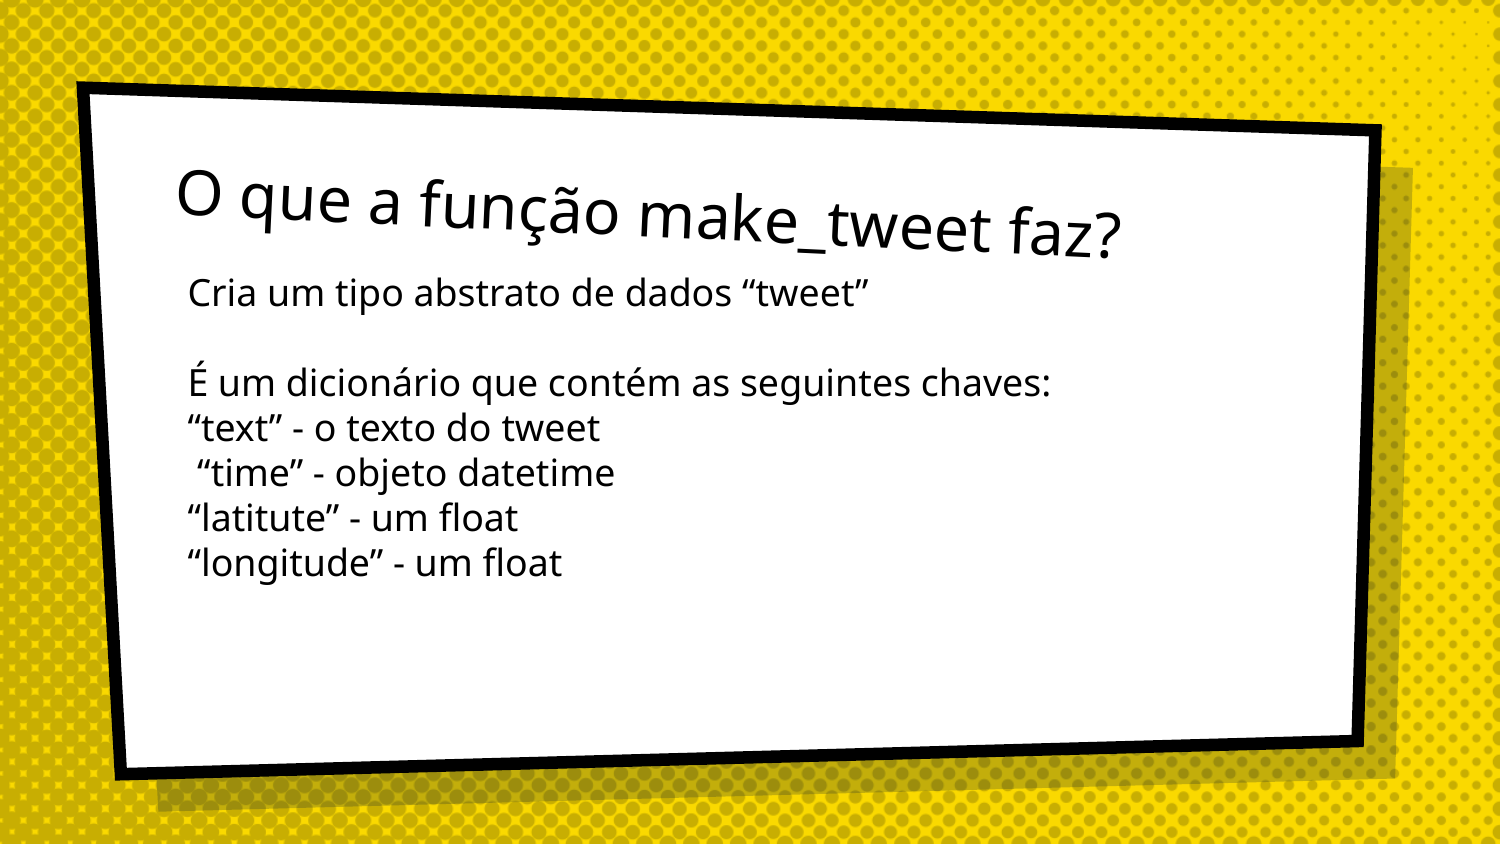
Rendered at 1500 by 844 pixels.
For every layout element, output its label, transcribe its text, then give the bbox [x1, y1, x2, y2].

title O que a função make_tweet faz? [157, 116, 1316, 253]
list Cria um tipo abstrato de dados “tweet” É um dicionário que contém as seguintes chaves: “text” - o texto do tweet “time” - objeto datetime “latitute” - um float “longitude” - um float [172, 253, 1316, 796]
